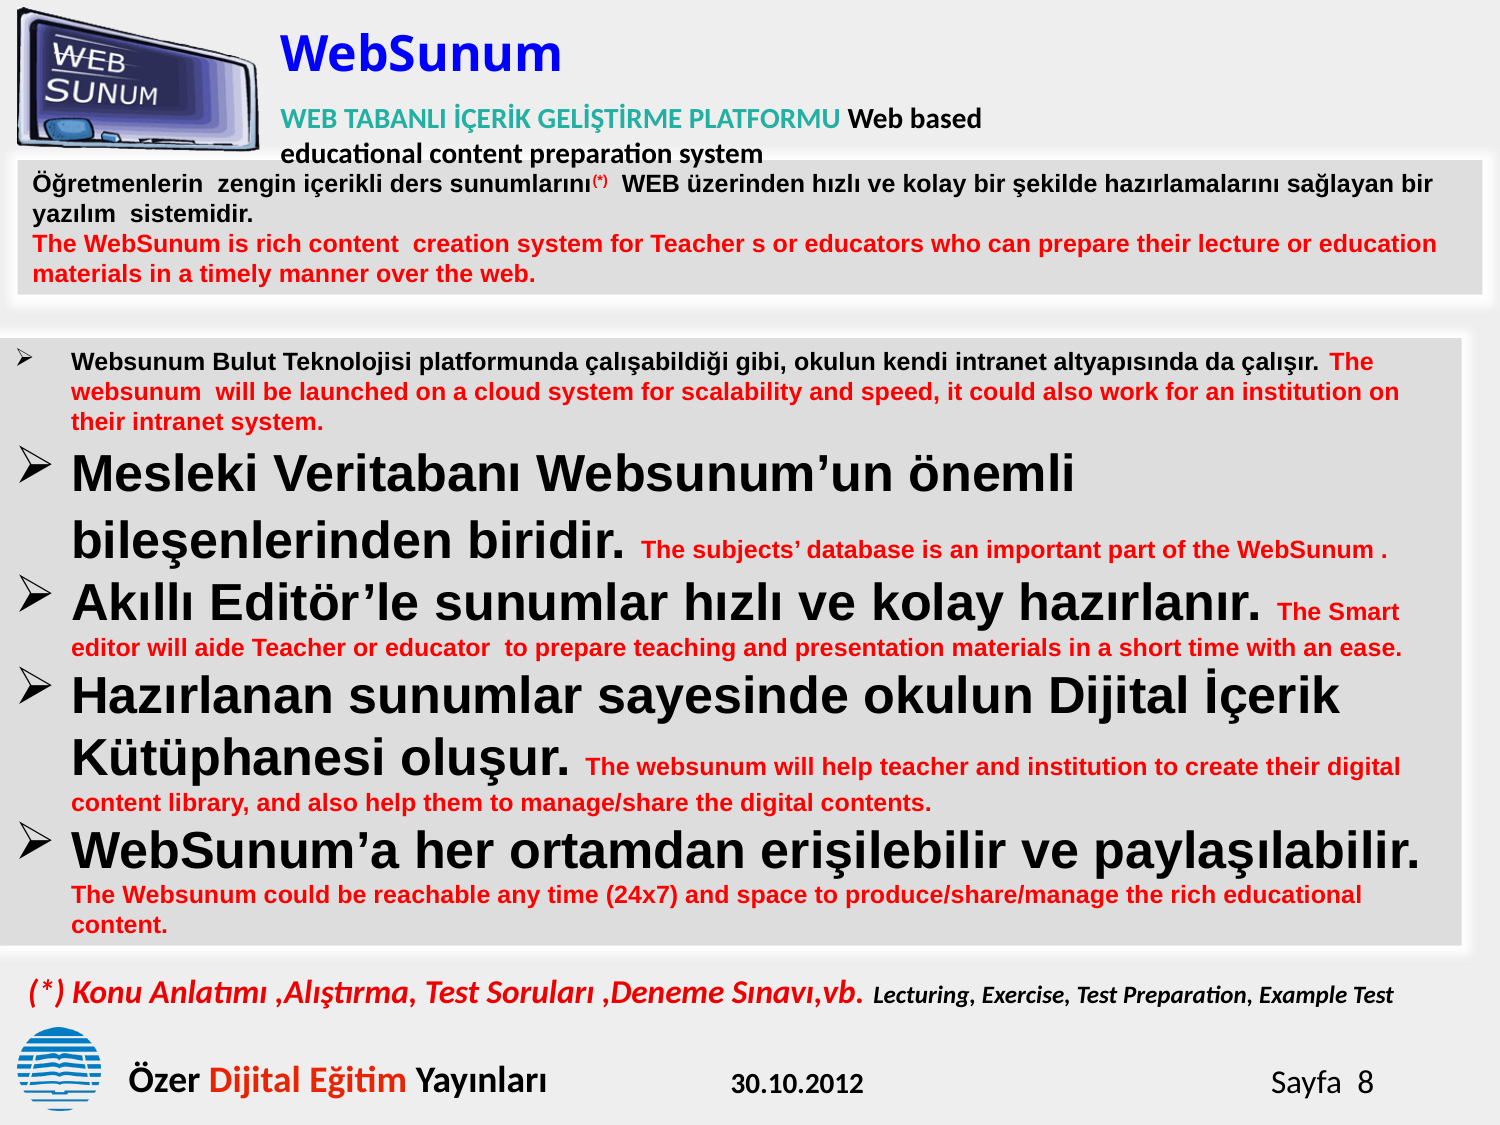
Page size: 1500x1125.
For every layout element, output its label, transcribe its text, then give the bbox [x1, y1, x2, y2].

text_box Websunum Bulut Teknolojisi platformunda çalışabildiği gibi, okulun kendi intranet altyapısında da çalışır. The websunum will be launched on a cloud system for scalability and speed, it could also work for an institution on their intranet system. Mesleki Veritabanı Websunum’un önemli bileşenlerinden biridir. The subjects’ database is an important part of the WebSunum . Akıllı Editör’le sunumlar hızlı ve kolay hazırlanır. The Smart editor will aide Teacher or educator to prepare teaching and presentation materials in a short time with an ease. Hazırlanan sunumlar sayesinde okulun Dijital İçerik Kütüphanesi oluşur. The websunum will help teacher and institution to create their digital content library, and also help them to manage/share the digital contents. WebSunum’a her ortamdan erişilebilir ve paylaşılabilir. The Websunum could be reachable any time (24x7) and space to produce/share/manage the rich educational content. [0, 338, 1462, 946]
text_box WebSunum [266, 14, 739, 89]
picture [0, 0, 1500, 1125]
text_box Öğretmenlerin zengin içerikli ders sunumlarını(*) WEB üzerinden hızlı ve kolay bir şekilde hazırlamalarını sağlayan bir yazılım sistemidir. The WebSunum is rich content creation system for Teacher s or educators who can prepare their lecture or education materials in a timely manner over the web. [17, 160, 1483, 295]
text_box WEB TABANLI İÇERİK GELİŞTİRME PLATFORMU Web based educational content preparation system [265, 91, 1081, 177]
text_box (*) Konu Anlatımı ,Alıştırma, Test Soruları ,Deneme Sınavı,vb. Lecturing, Exercise, Test Preparation, Example Test [5, 962, 1447, 1018]
